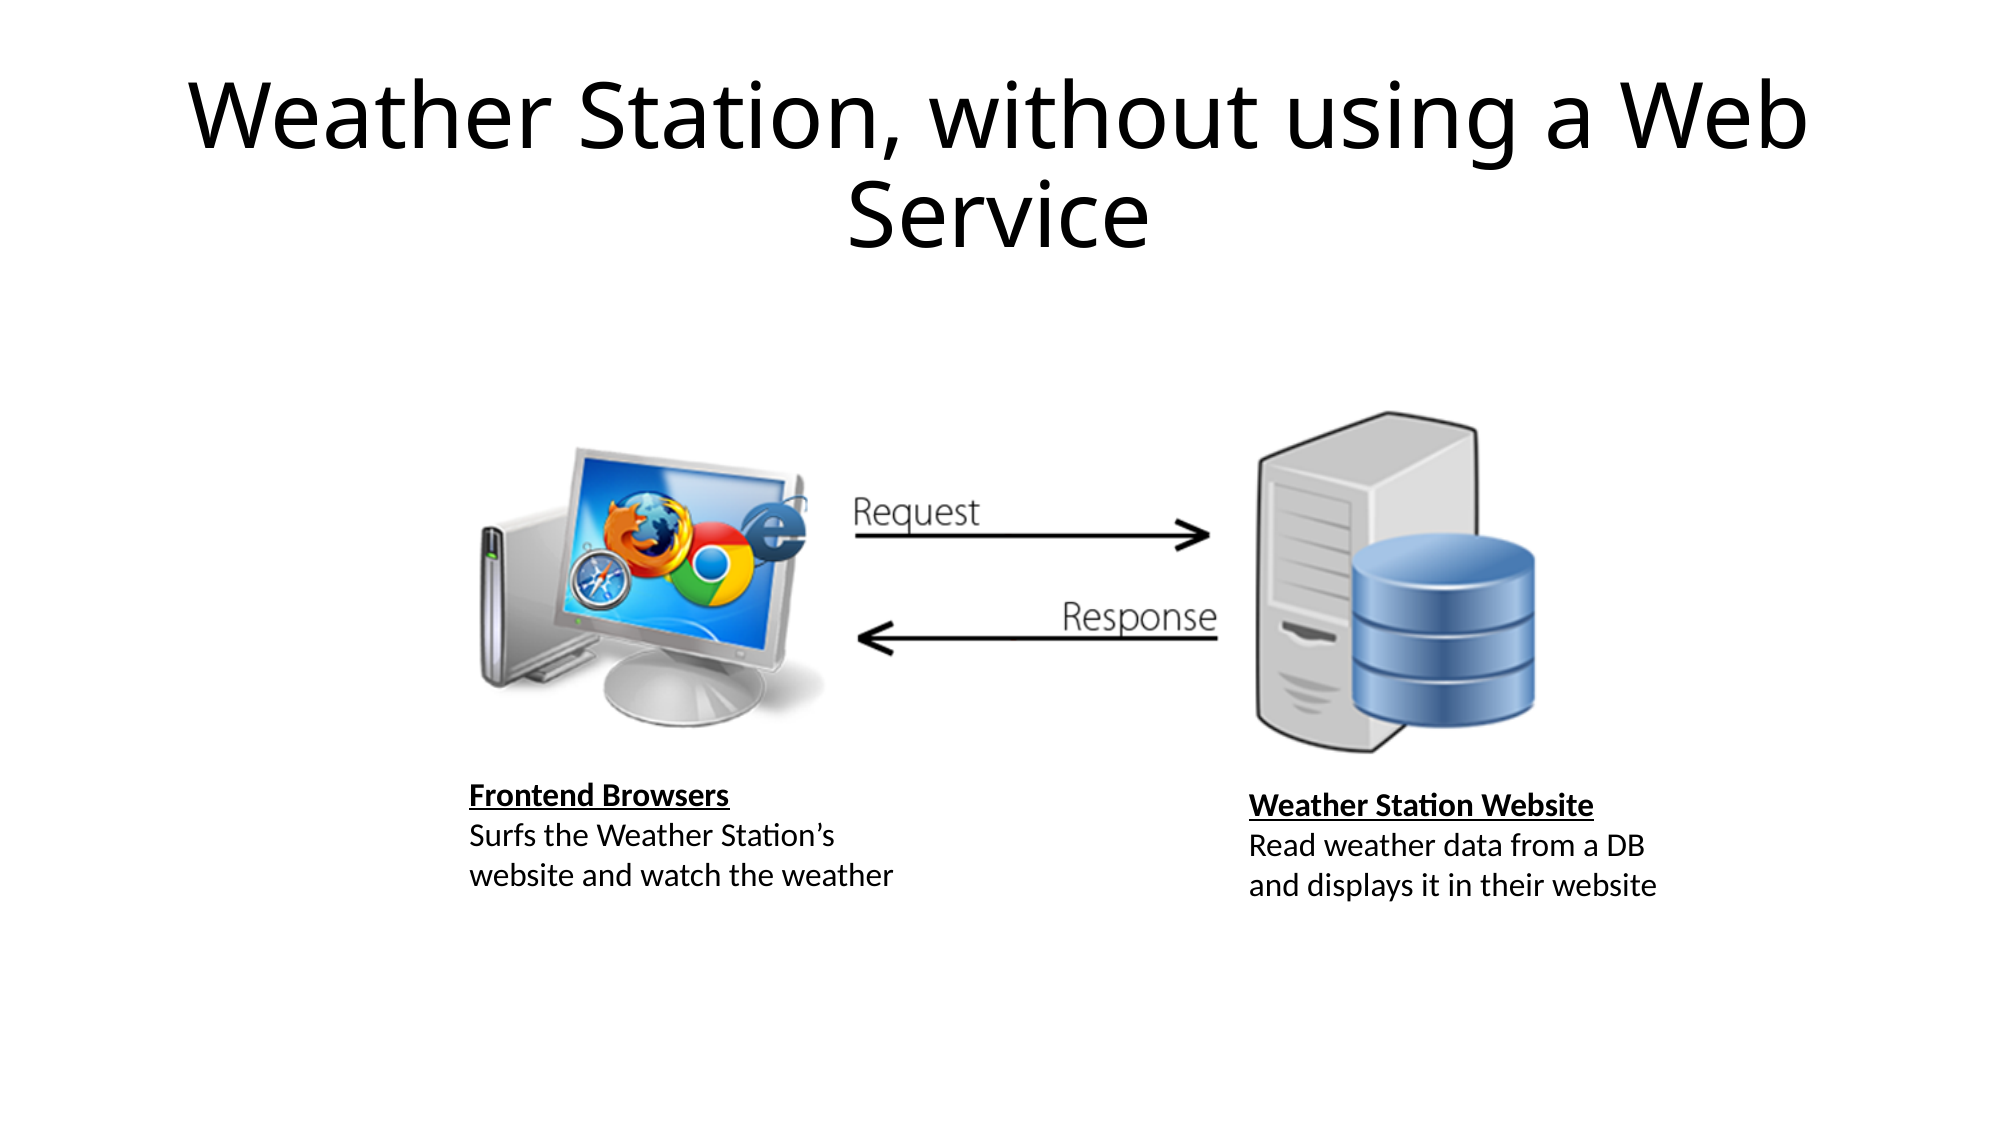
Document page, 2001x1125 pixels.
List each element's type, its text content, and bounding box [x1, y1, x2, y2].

text_box Frontend Browsers Surfs the Weather Station’s website and watch the weather [454, 765, 932, 900]
text_box Weather Station Website Read weather data from a DB and displays it in their website [1234, 775, 1688, 911]
picture [461, 432, 836, 776]
title Weather Station, without using a Web Service [137, 59, 1863, 278]
picture [846, 397, 1568, 834]
